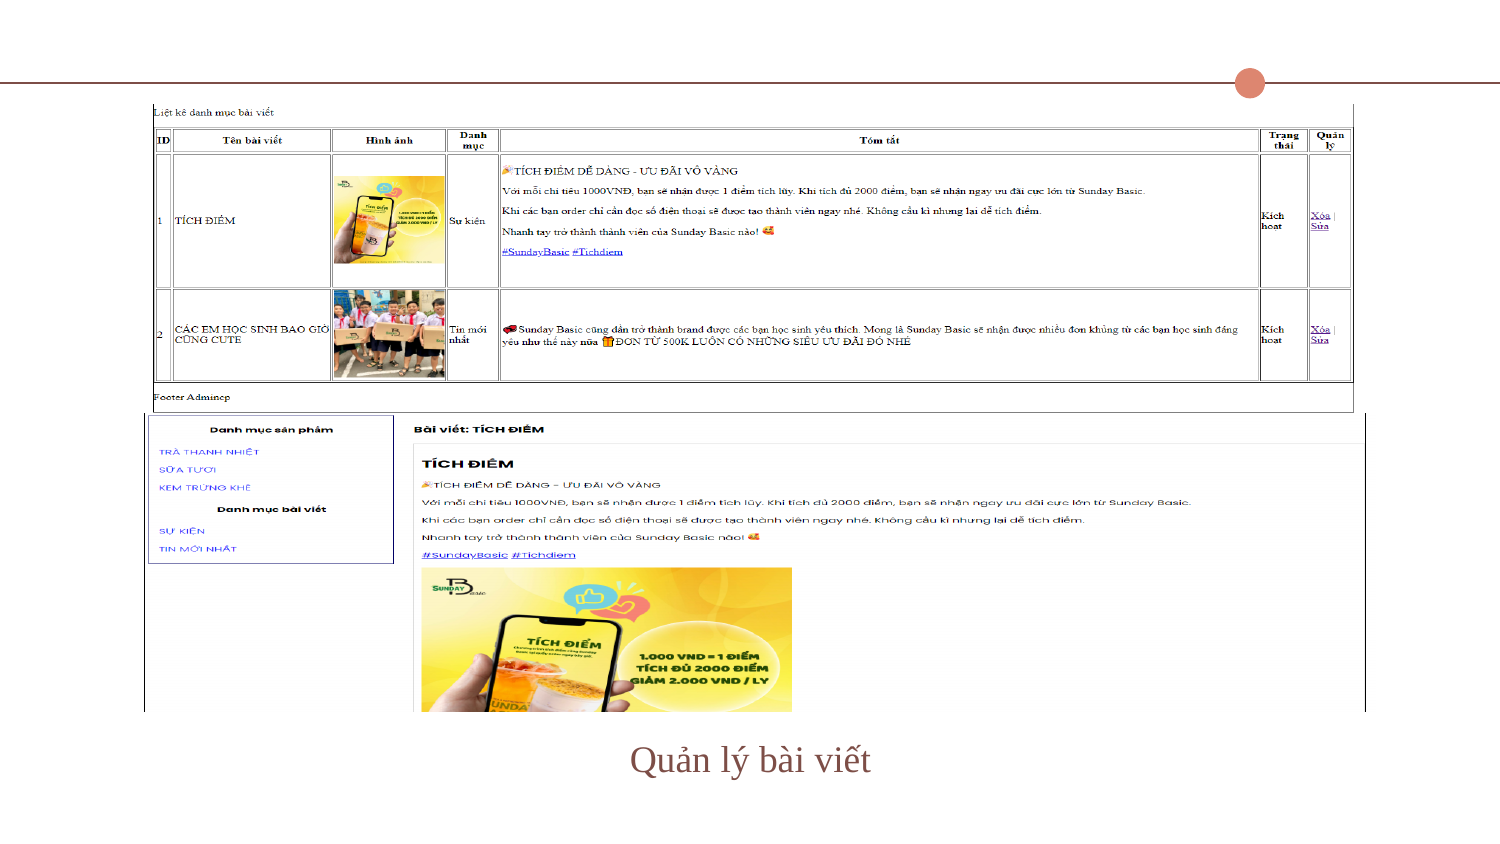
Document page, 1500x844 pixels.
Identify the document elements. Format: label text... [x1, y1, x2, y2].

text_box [0, 67, 1500, 99]
text_box Quản lý bài viết [256, 735, 1245, 781]
picture [143, 103, 1376, 712]
